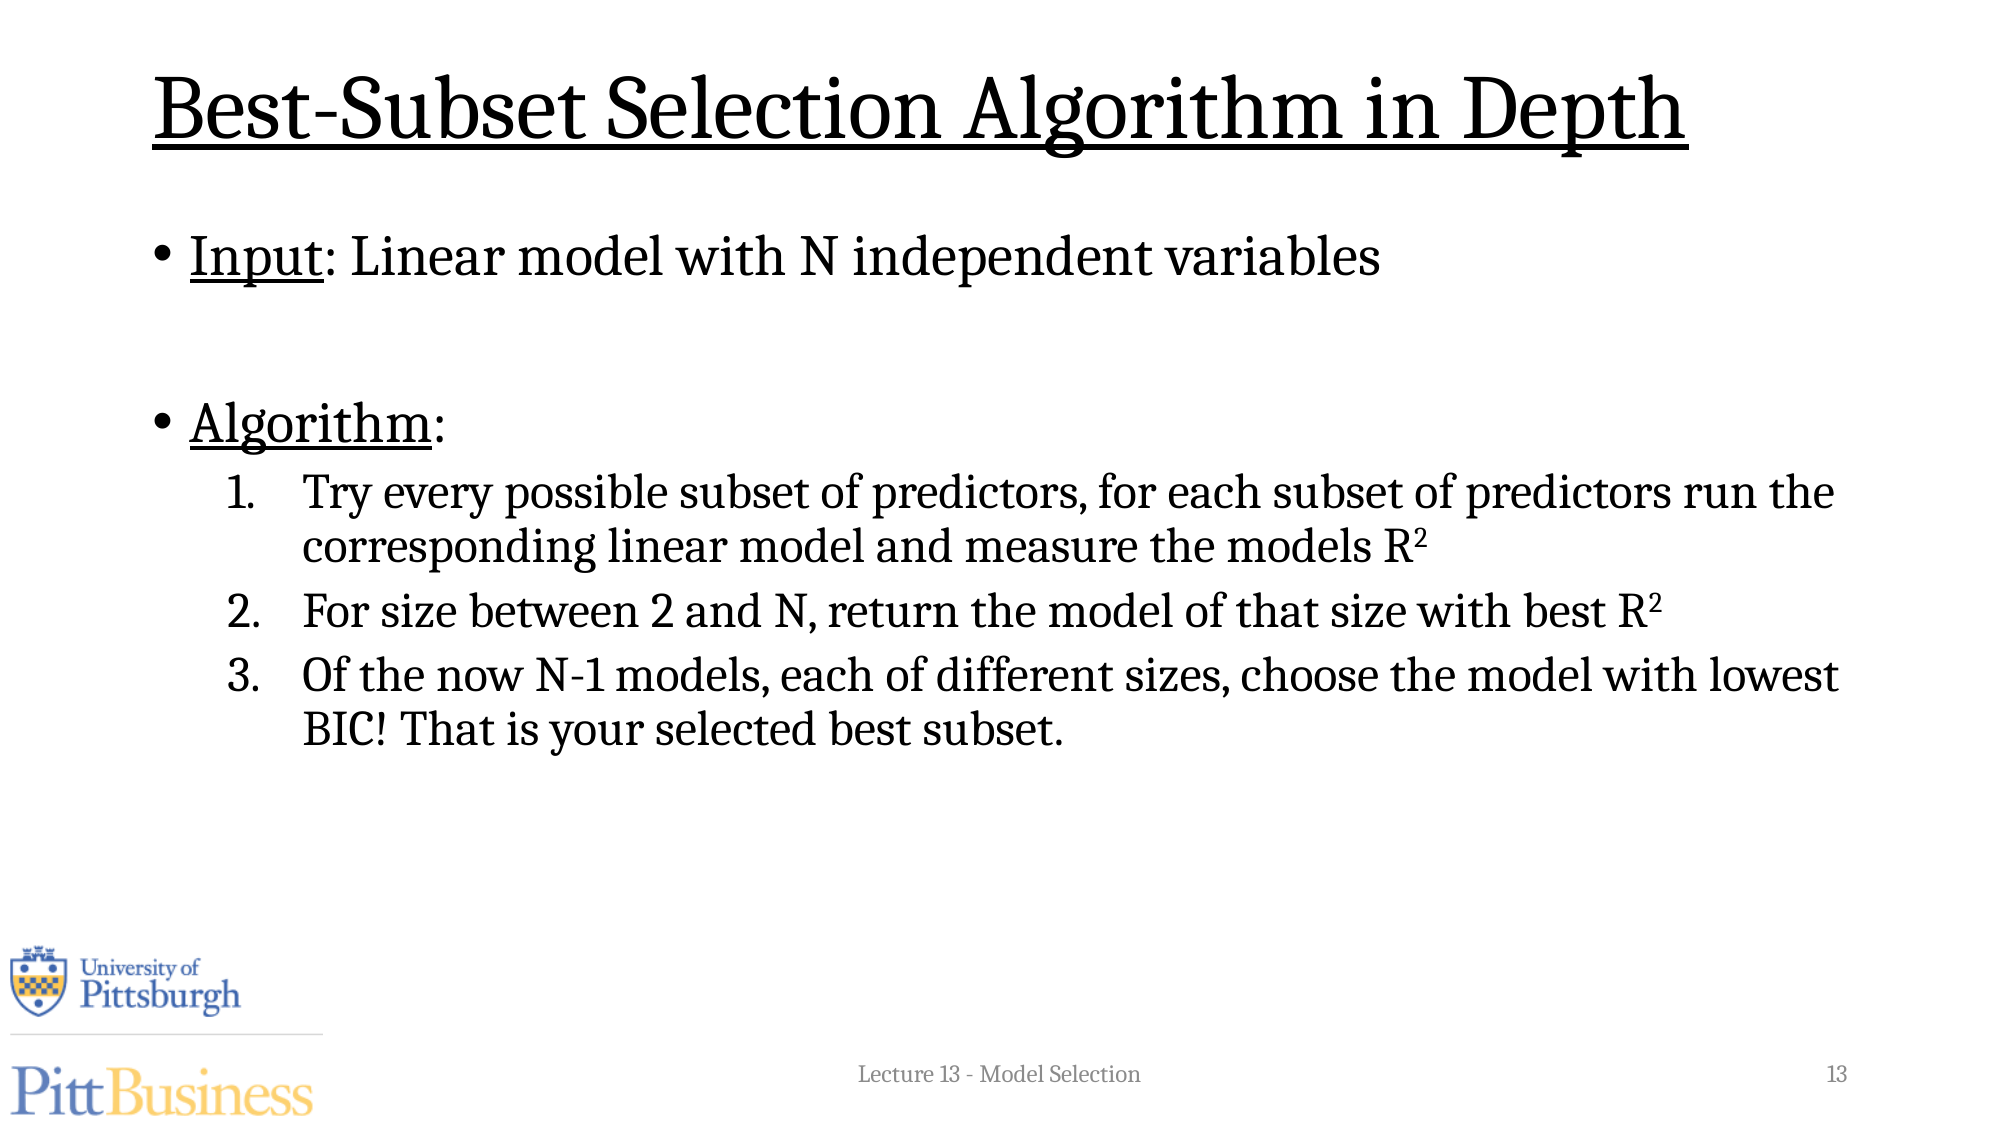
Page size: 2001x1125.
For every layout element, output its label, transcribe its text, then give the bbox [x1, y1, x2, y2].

title Best-Subset Selection Algorithm in Depth [137, 0, 1863, 217]
slide_number 13 [1412, 1042, 1863, 1103]
list Input: Linear model with N independent variables Algorithm: Try every possible subset of predictors, for each subset of predictors run the corresponding linear model and measure the models R2 For size between 2 and N, return the model of that size with best R2 Of the now N-1 models, each of different sizes, choose the model with lowest BIC! That is your selected best subset. [137, 217, 1863, 1004]
footer Lecture 13 - Model Selection [662, 1042, 1338, 1103]
